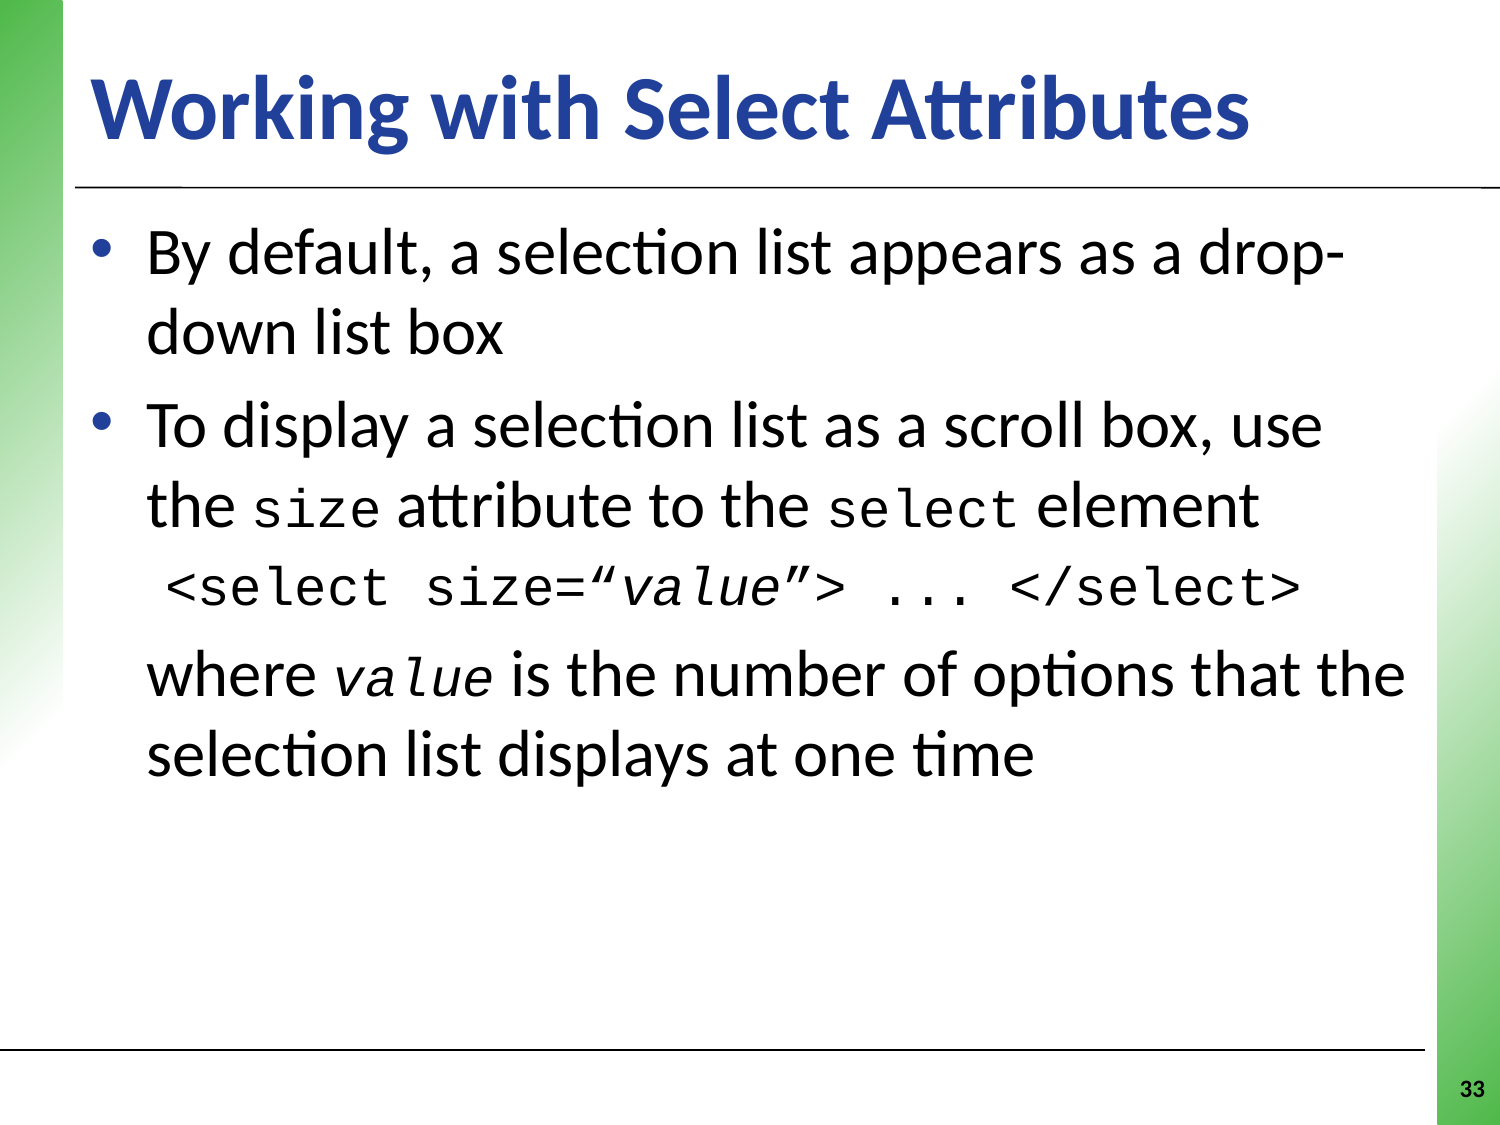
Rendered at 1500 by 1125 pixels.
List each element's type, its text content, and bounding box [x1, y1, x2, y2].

slide_number 33 [1412, 1050, 1500, 1125]
title Working with Select Attributes [74, 24, 1438, 181]
list By default, a selection list appears as a drop-down list box To display a selection list as a scroll box, use the size attribute to the select element <select size=“value”> ... </select> where value is the number of options that the selection list displays at one time [74, 199, 1438, 1006]
